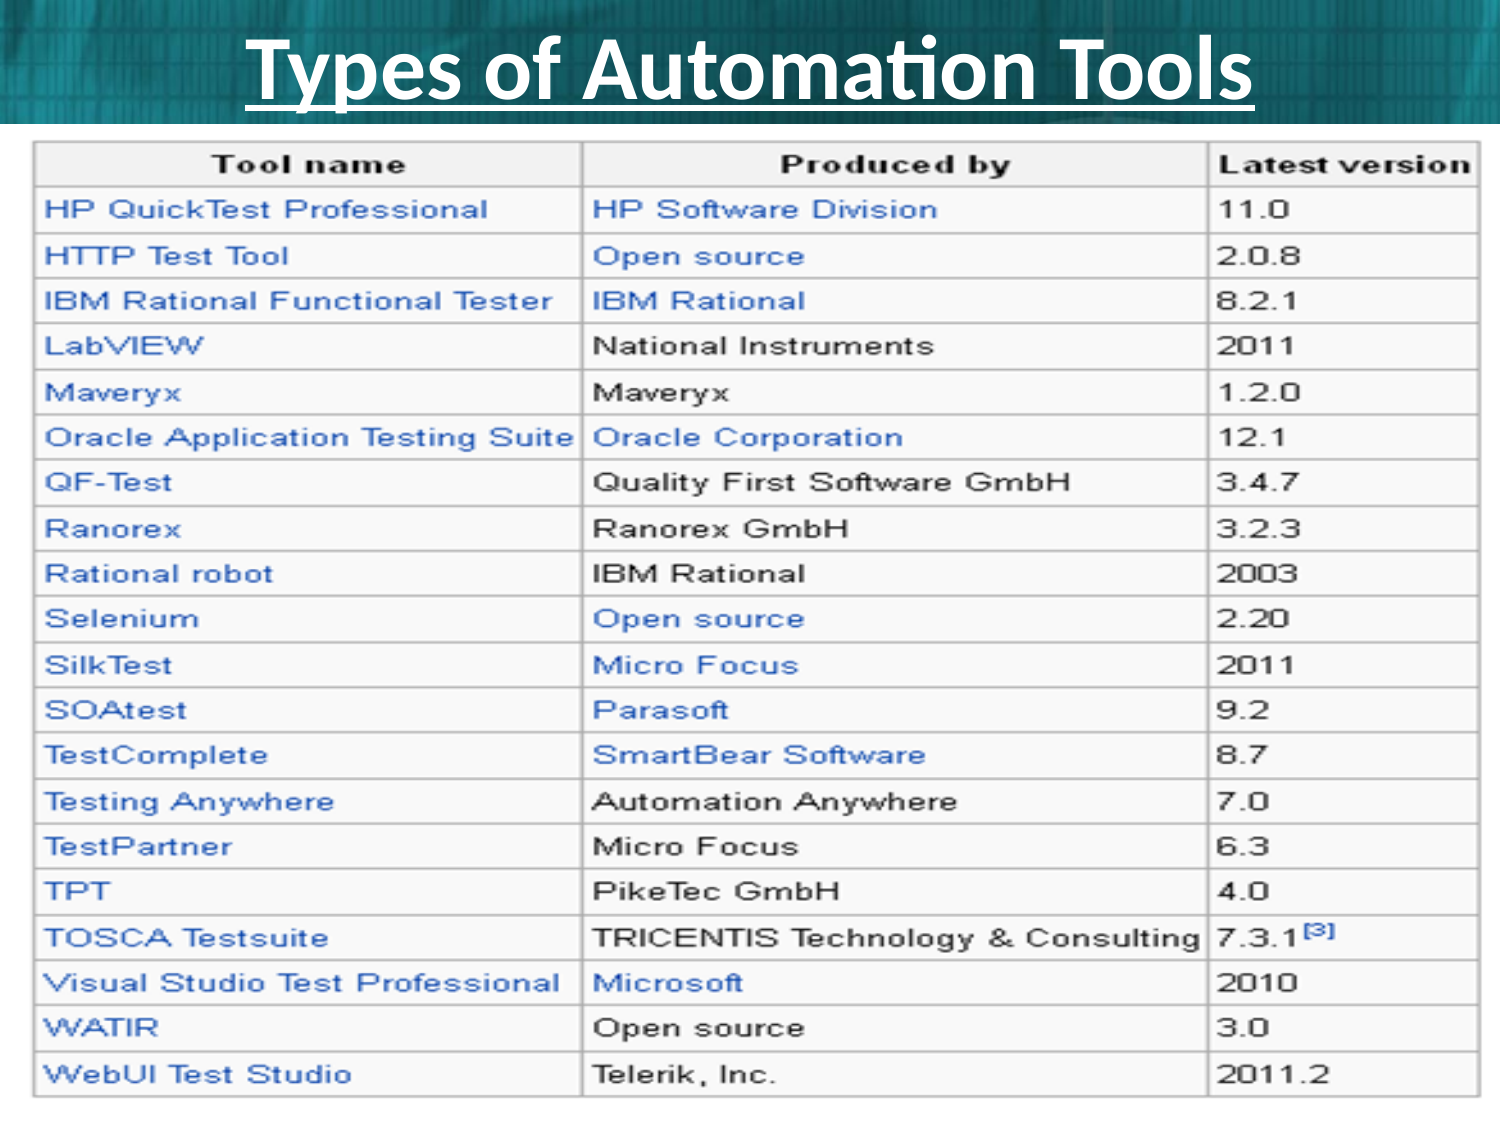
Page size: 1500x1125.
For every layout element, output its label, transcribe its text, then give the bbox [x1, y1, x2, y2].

picture [0, 0, 1500, 1125]
title Types of Automation Tools [75, 0, 1425, 123]
